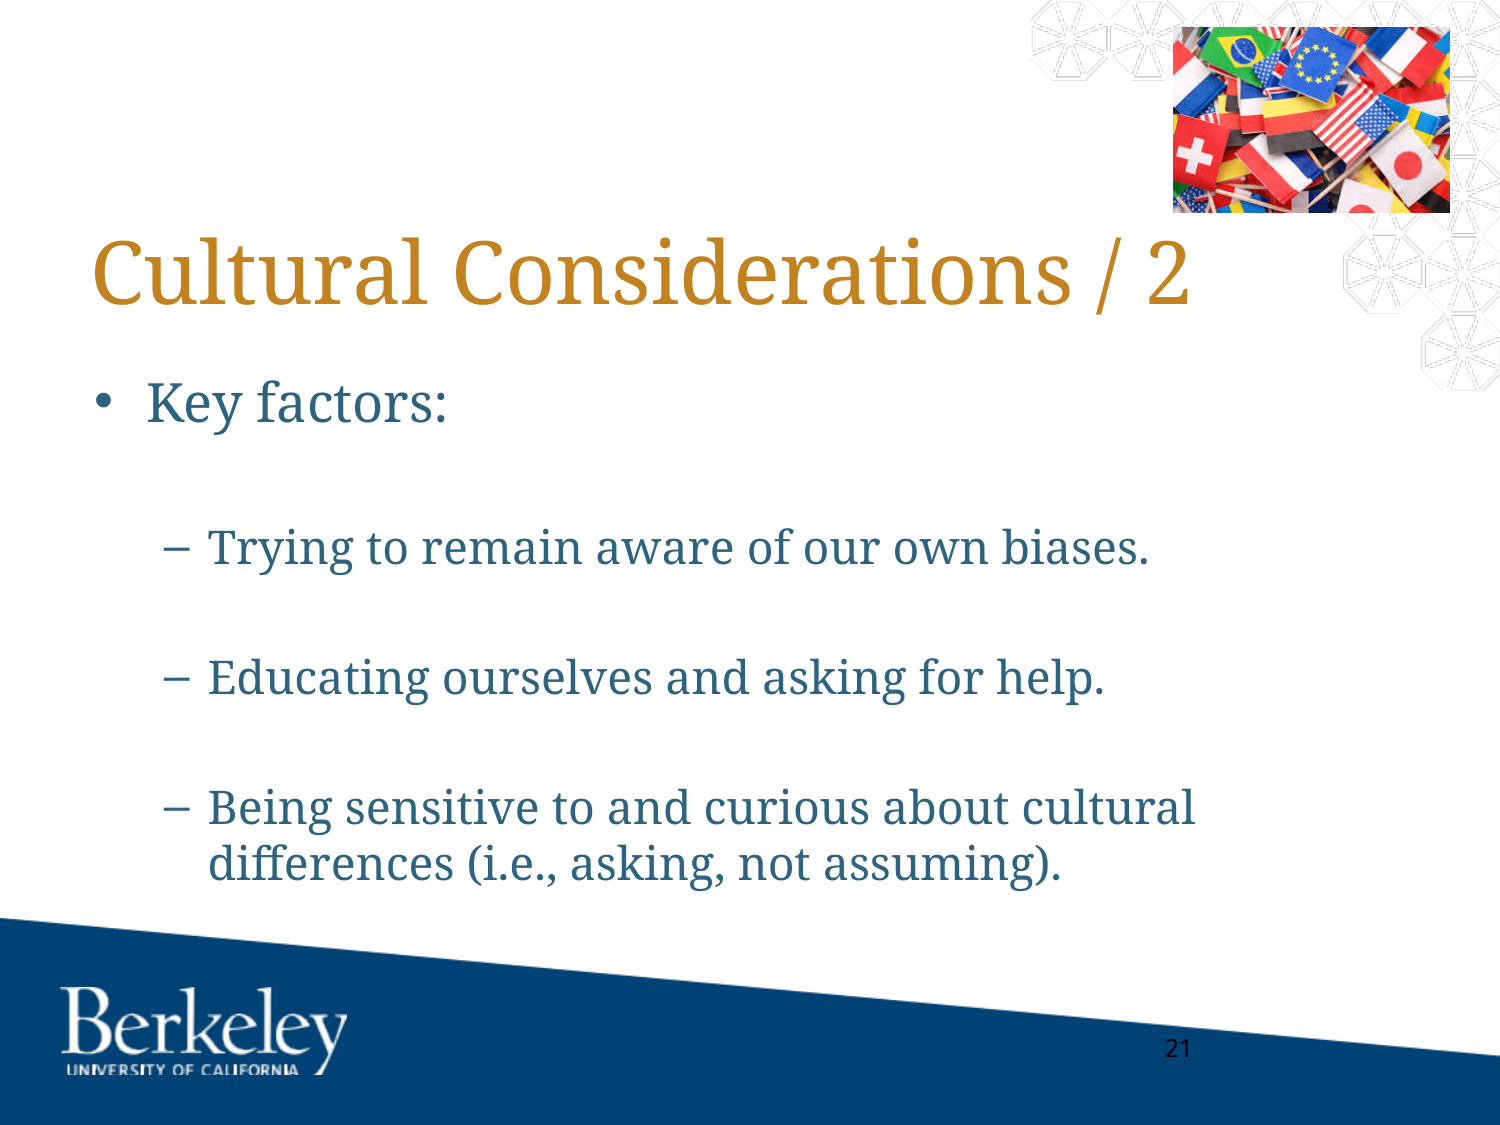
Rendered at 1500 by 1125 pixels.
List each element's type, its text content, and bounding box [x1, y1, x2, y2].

slide_number 21 [1149, 1025, 1500, 1100]
title Cultural Considerations / 2 [75, 174, 1349, 364]
picture [1172, 26, 1451, 213]
list Key factors: Trying to remain aware of our own biases. Educating ourselves and asking for help. Being sensitive to and curious about cultural differences (i.e., asking, not assuming). [79, 360, 1349, 900]
